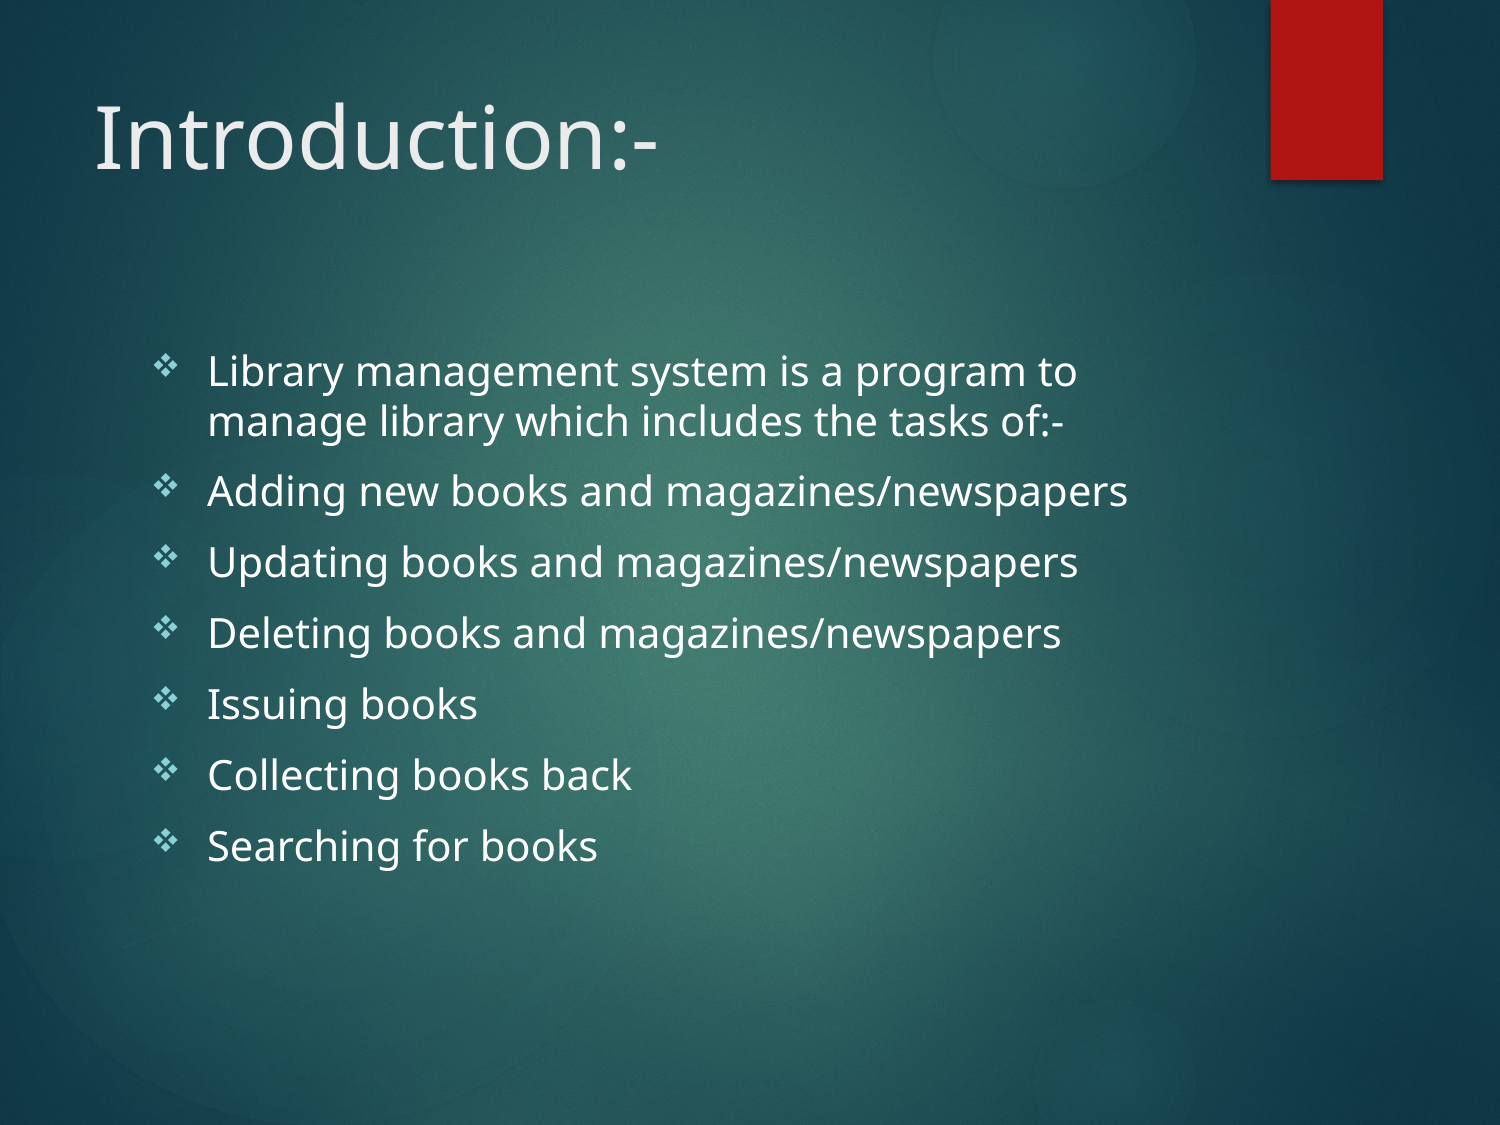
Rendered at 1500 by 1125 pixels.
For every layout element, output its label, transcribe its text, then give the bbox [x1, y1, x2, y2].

list Library management system is a program to manage library which includes the tasks of:- Adding new books and magazines/newspapers Updating books and magazines/newspapers Deleting books and magazines/newspapers Issuing books Collecting books back Searching for books [135, 336, 1237, 1025]
title Introduction:- [79, 74, 1237, 304]
